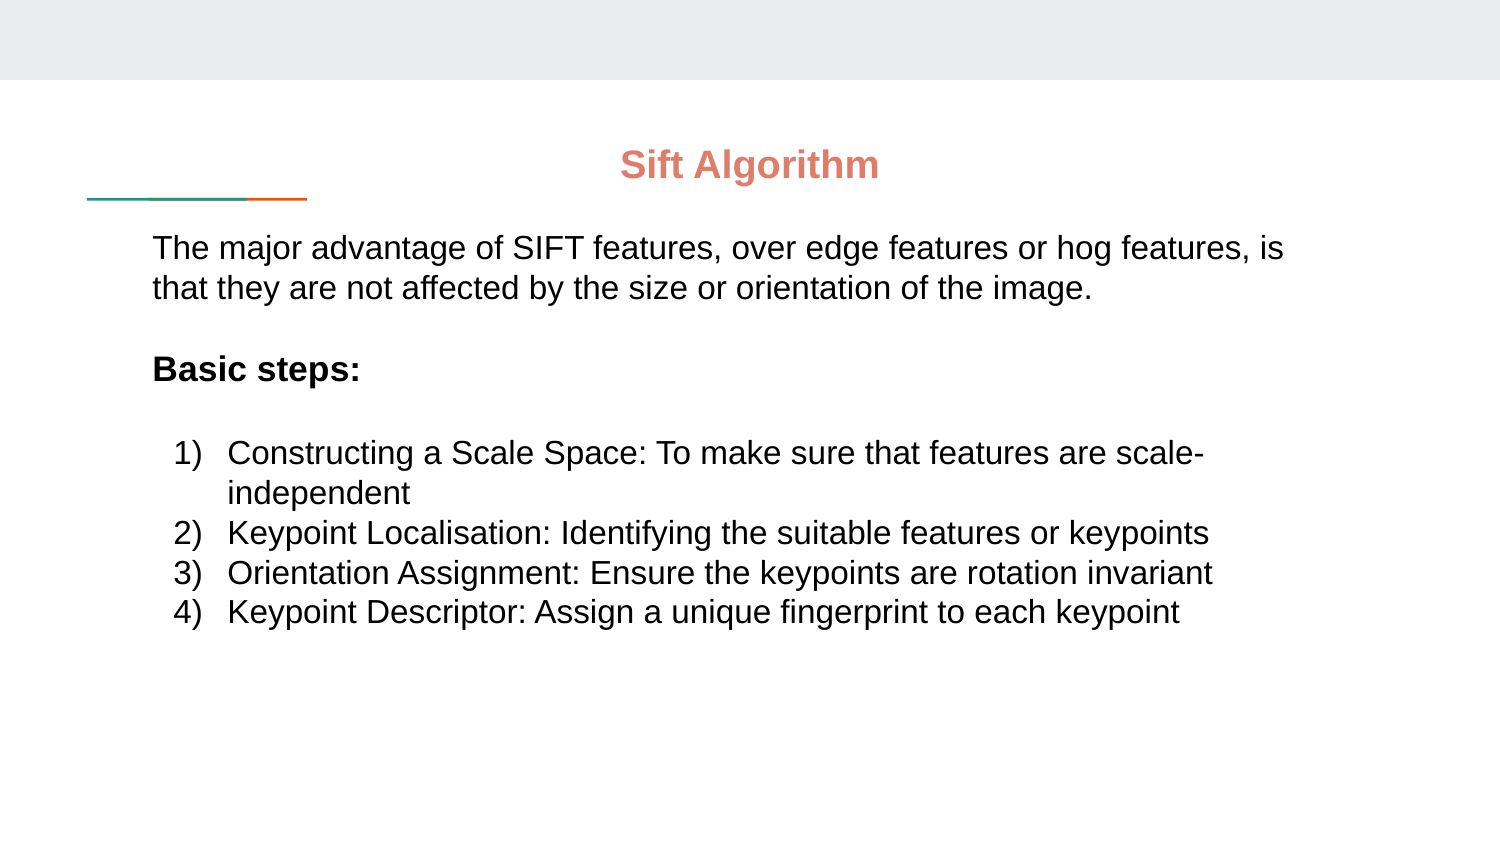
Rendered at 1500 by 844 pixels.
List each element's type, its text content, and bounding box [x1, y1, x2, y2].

text_box Sift Algorithm The major advantage of SIFT features, over edge features or hog features, is that they are not affected by the size or orientation of the image. Basic steps: Constructing a Scale Space: To make sure that features are scale-independent Keypoint Localisation: Identifying the suitable features or keypoints Orientation Assignment: Ensure the keypoints are rotation invariant Keypoint Descriptor: Assign a unique fingerprint to each keypoint [137, 123, 1363, 764]
